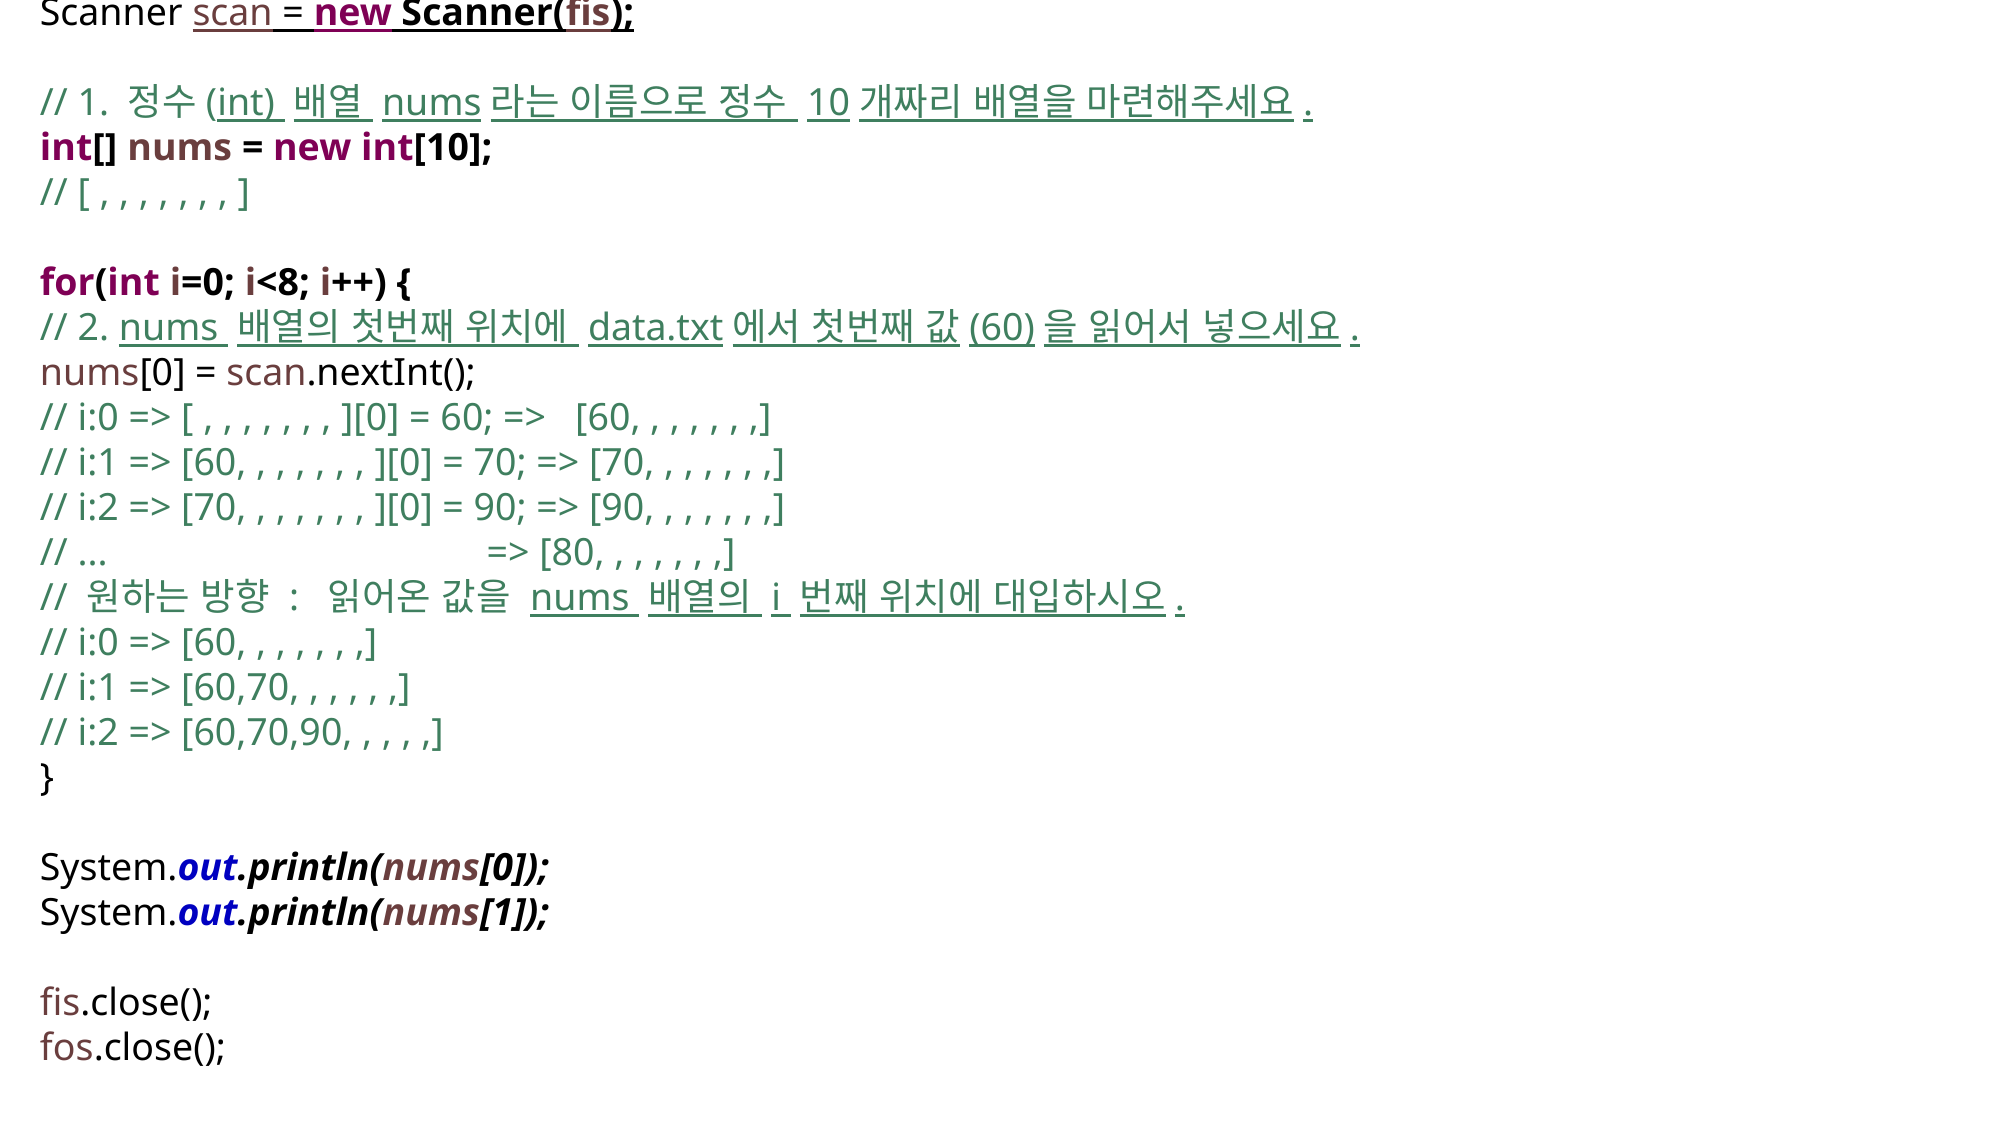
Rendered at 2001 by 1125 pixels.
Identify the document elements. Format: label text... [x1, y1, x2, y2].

text_box FileInputStream fis = new FileInputStream("res/data.txt"); FileOutputStream fos = new FileOutputStream("res/result.txt"); Scanner scan = new Scanner(fis); // 1. 정수(int) 배열 nums라는 이름으로 정수 10개짜리 배열을 마련해주세요. int[] nums = new int[10]; // [ , , , , , , , ] for(int i=0; i<8; i++) { // 2. nums 배열의 첫번째 위치에 data.txt에서 첫번째 값(60)을 읽어서 넣으세요. nums[0] = scan.nextInt(); // i:0 => [ , , , , , , , ][0] = 60; => [60, , , , , , ,] // i:1 => [60, , , , , , , ][0] = 70; => [70, , , , , , ,] // i:2 => [70, , , , , , , ][0] = 90; => [90, , , , , , ,] // ... => [80, , , , , , ,] // 원하는 방향 : 읽어온 값을 nums 배열의 i 번째 위치에 대입하시오. // i:0 => [60, , , , , , ,] // i:1 => [60,70, , , , , ,] // i:2 => [60,70,90, , , , ,] } System.out.println(nums[0]); System.out.println(nums[1]); fis.close(); fos.close(); [25, 0, 1975, 1076]
